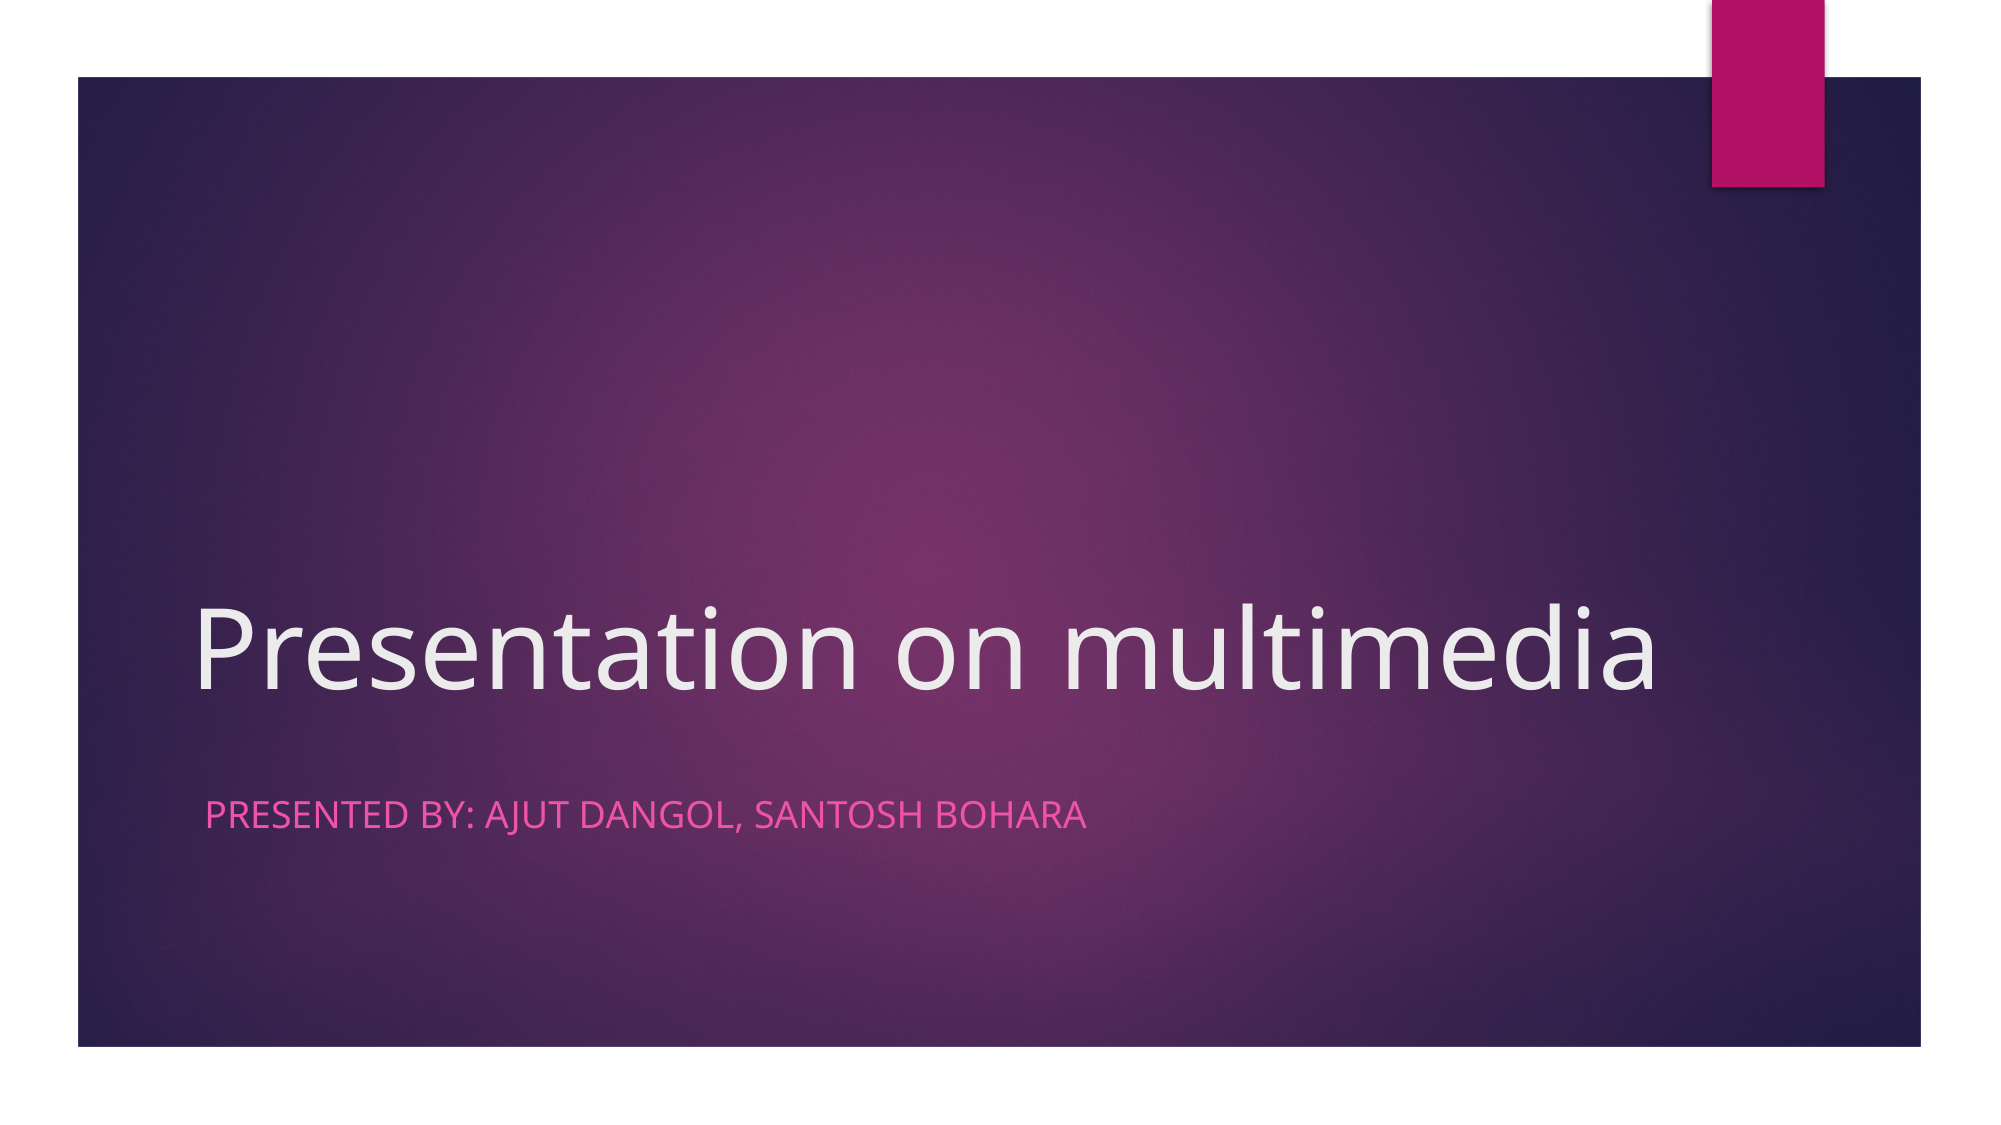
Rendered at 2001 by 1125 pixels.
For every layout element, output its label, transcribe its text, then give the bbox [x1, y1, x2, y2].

subtitle Presented by: Ajut Dangol, Santosh Bohara [189, 783, 1638, 925]
title Presentation on multimedia [175, 221, 1811, 720]
